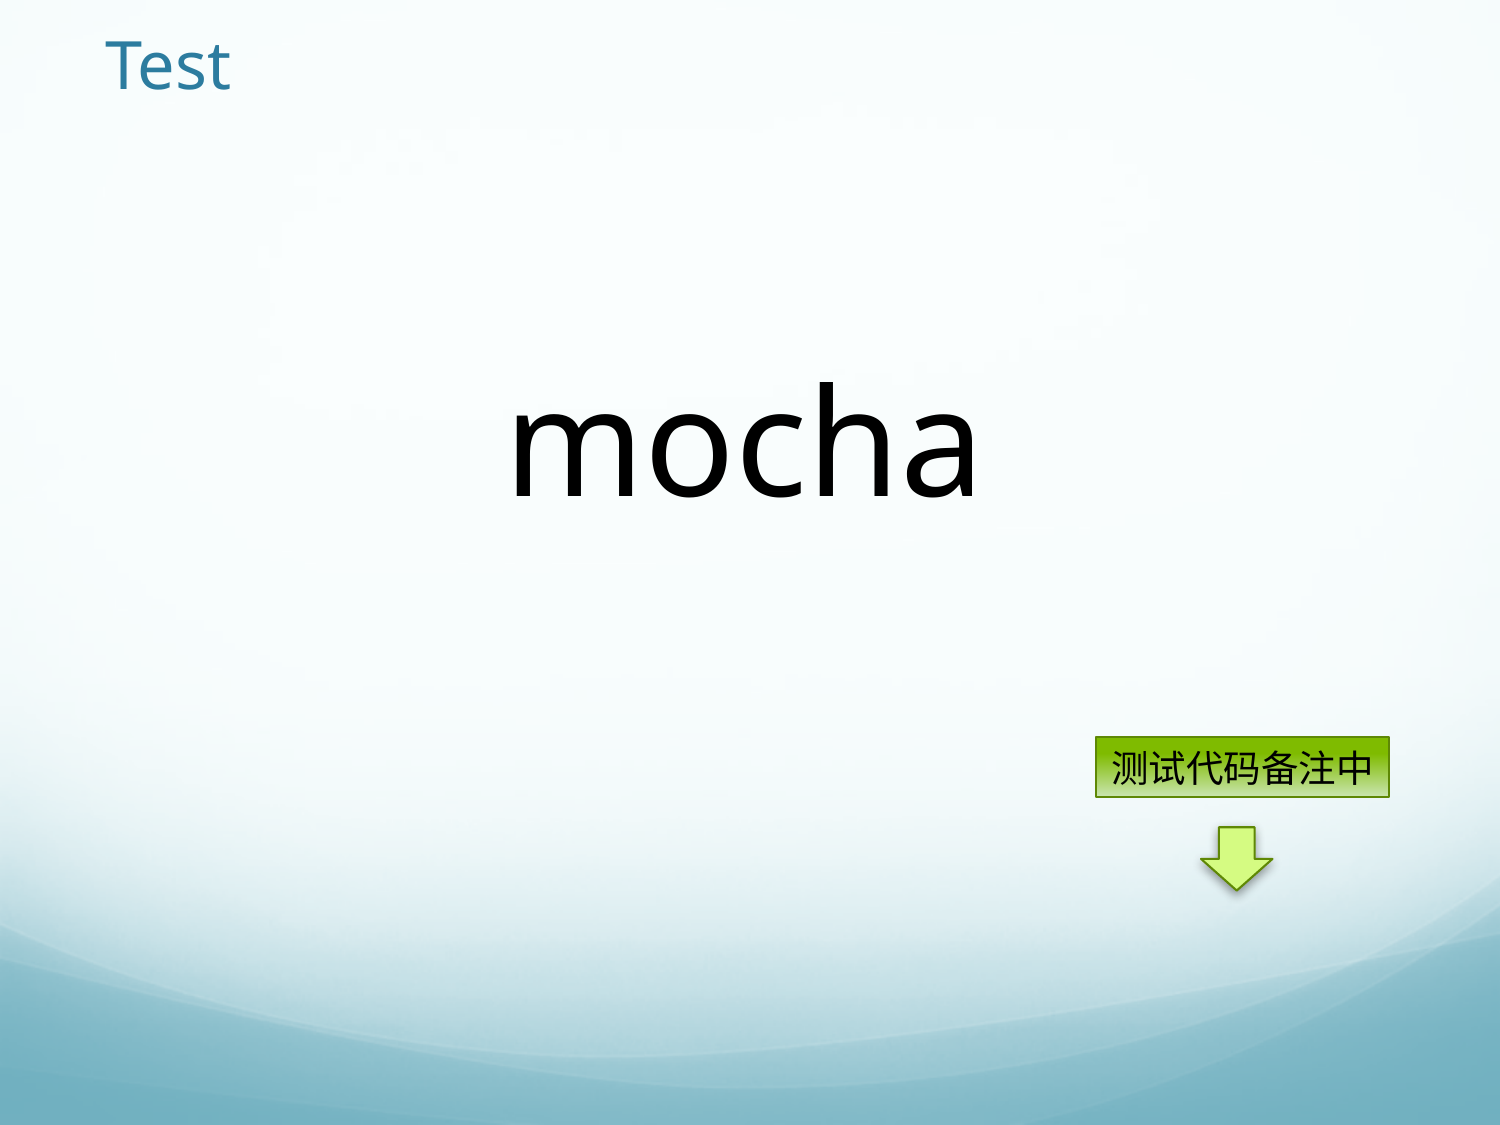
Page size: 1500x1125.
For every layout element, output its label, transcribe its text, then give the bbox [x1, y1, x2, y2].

text_box 测试代码备注中 [1095, 736, 1390, 798]
text_box mocha [489, 339, 1000, 534]
text_box [1200, 826, 1274, 892]
title Test [90, 17, 1410, 111]
